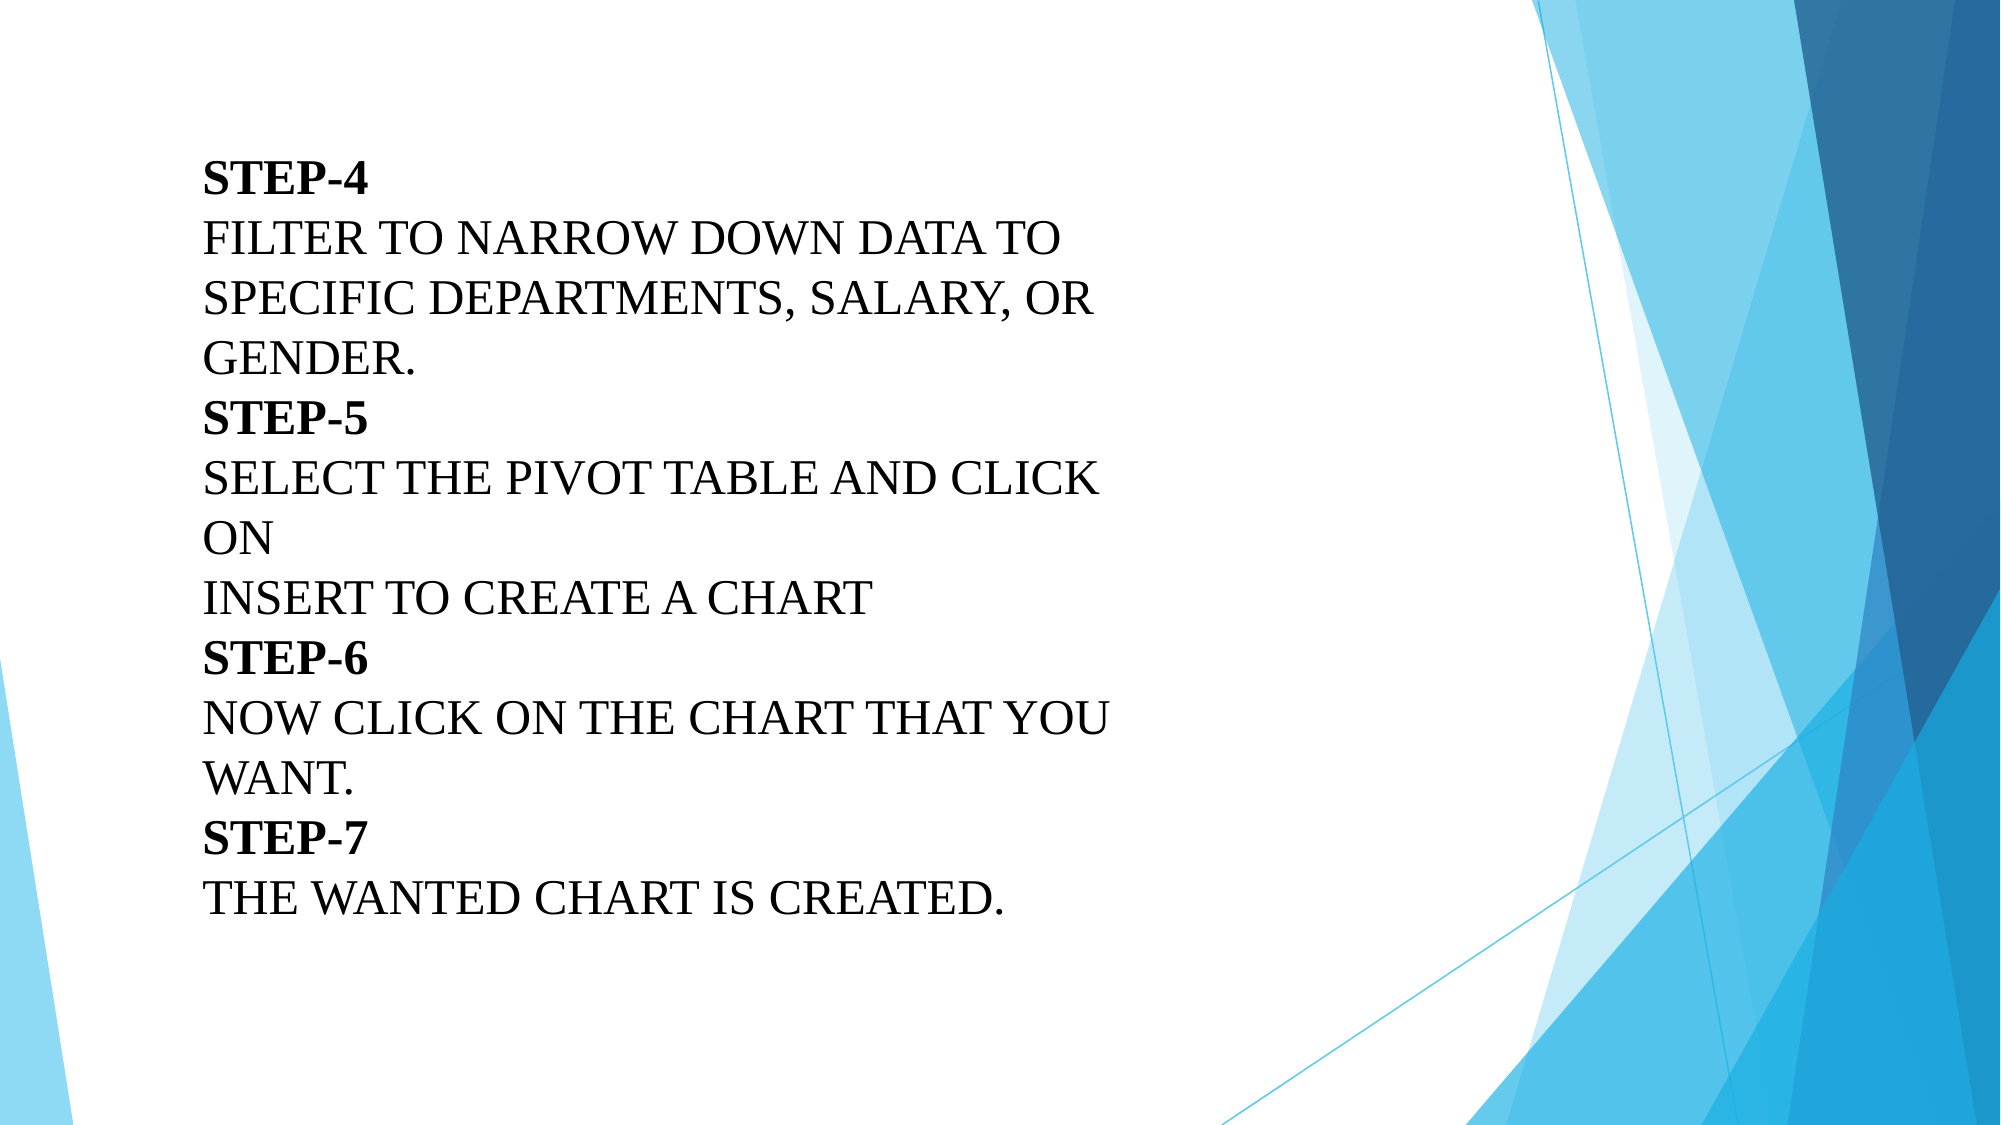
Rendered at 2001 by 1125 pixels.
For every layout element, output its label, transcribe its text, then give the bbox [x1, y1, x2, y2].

text_box STEP-4 FILTER TO NARROW DOWN DATA TO SPECIFIC DEPARTMENTS, SALARY, OR GENDER. STEP-5 SELECT THE PIVOT TABLE AND CLICK ON INSERT TO CREATE A CHART STEP-6 NOW CLICK ON THE CHART THAT YOU WANT. STEP-7 THE WANTED CHART IS CREATED. [187, 137, 1188, 933]
